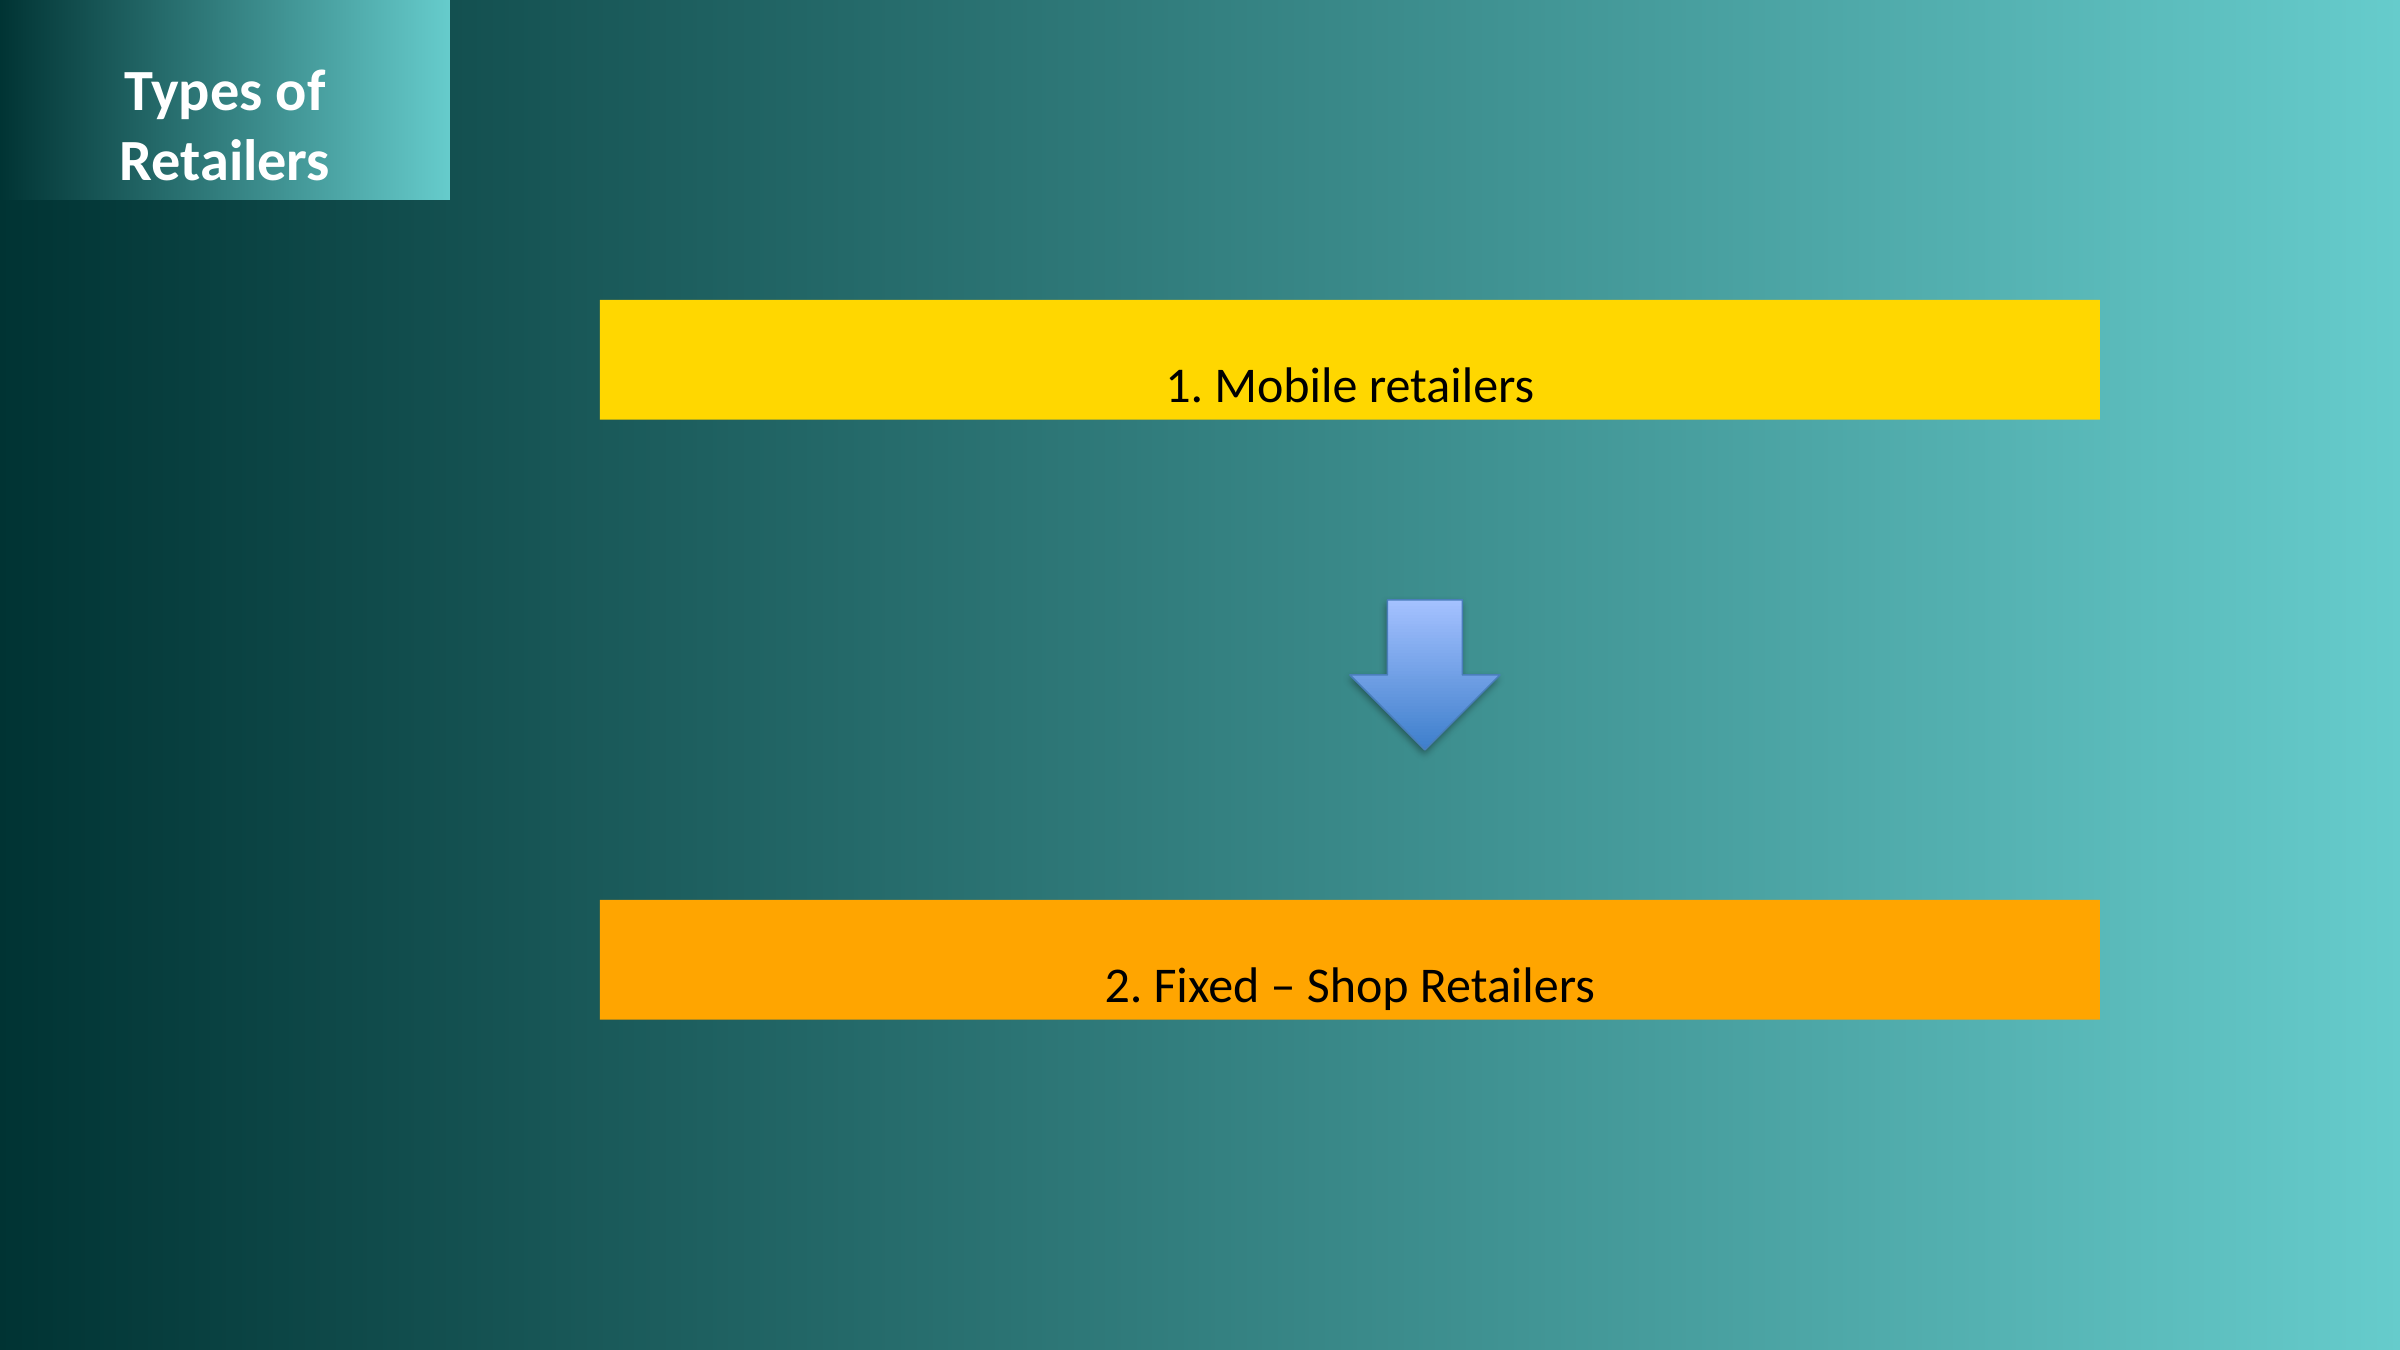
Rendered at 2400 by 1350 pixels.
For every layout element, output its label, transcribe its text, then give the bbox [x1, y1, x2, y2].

text_box 1. Mobile retailers [599, 299, 2100, 420]
text_box 2. Fixed – Shop Retailers [599, 899, 2100, 1020]
text_box [1349, 599, 1501, 751]
text_box Types of Retailers [0, 0, 450, 200]
